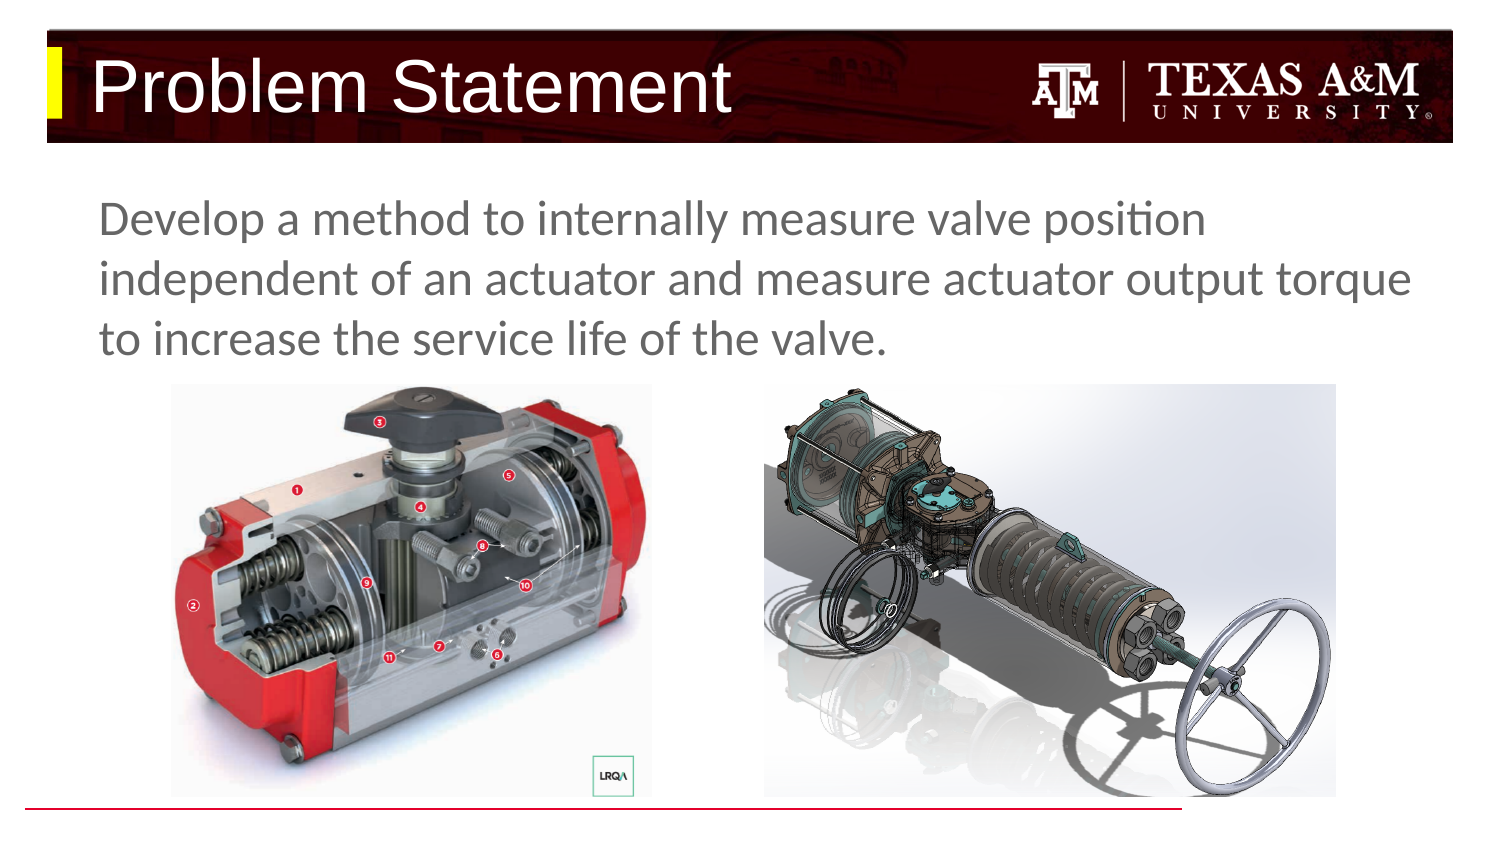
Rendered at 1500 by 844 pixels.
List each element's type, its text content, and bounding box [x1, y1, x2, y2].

text_box Develop a method to internally measure valve position independent of an actuator and measure actuator output torque to increase the service life of the valve. [83, 170, 1429, 439]
picture [764, 384, 1336, 797]
picture [1025, 28, 1453, 143]
picture [47, 28, 79, 143]
picture [171, 384, 652, 797]
title Problem Statement [79, 12, 1025, 154]
